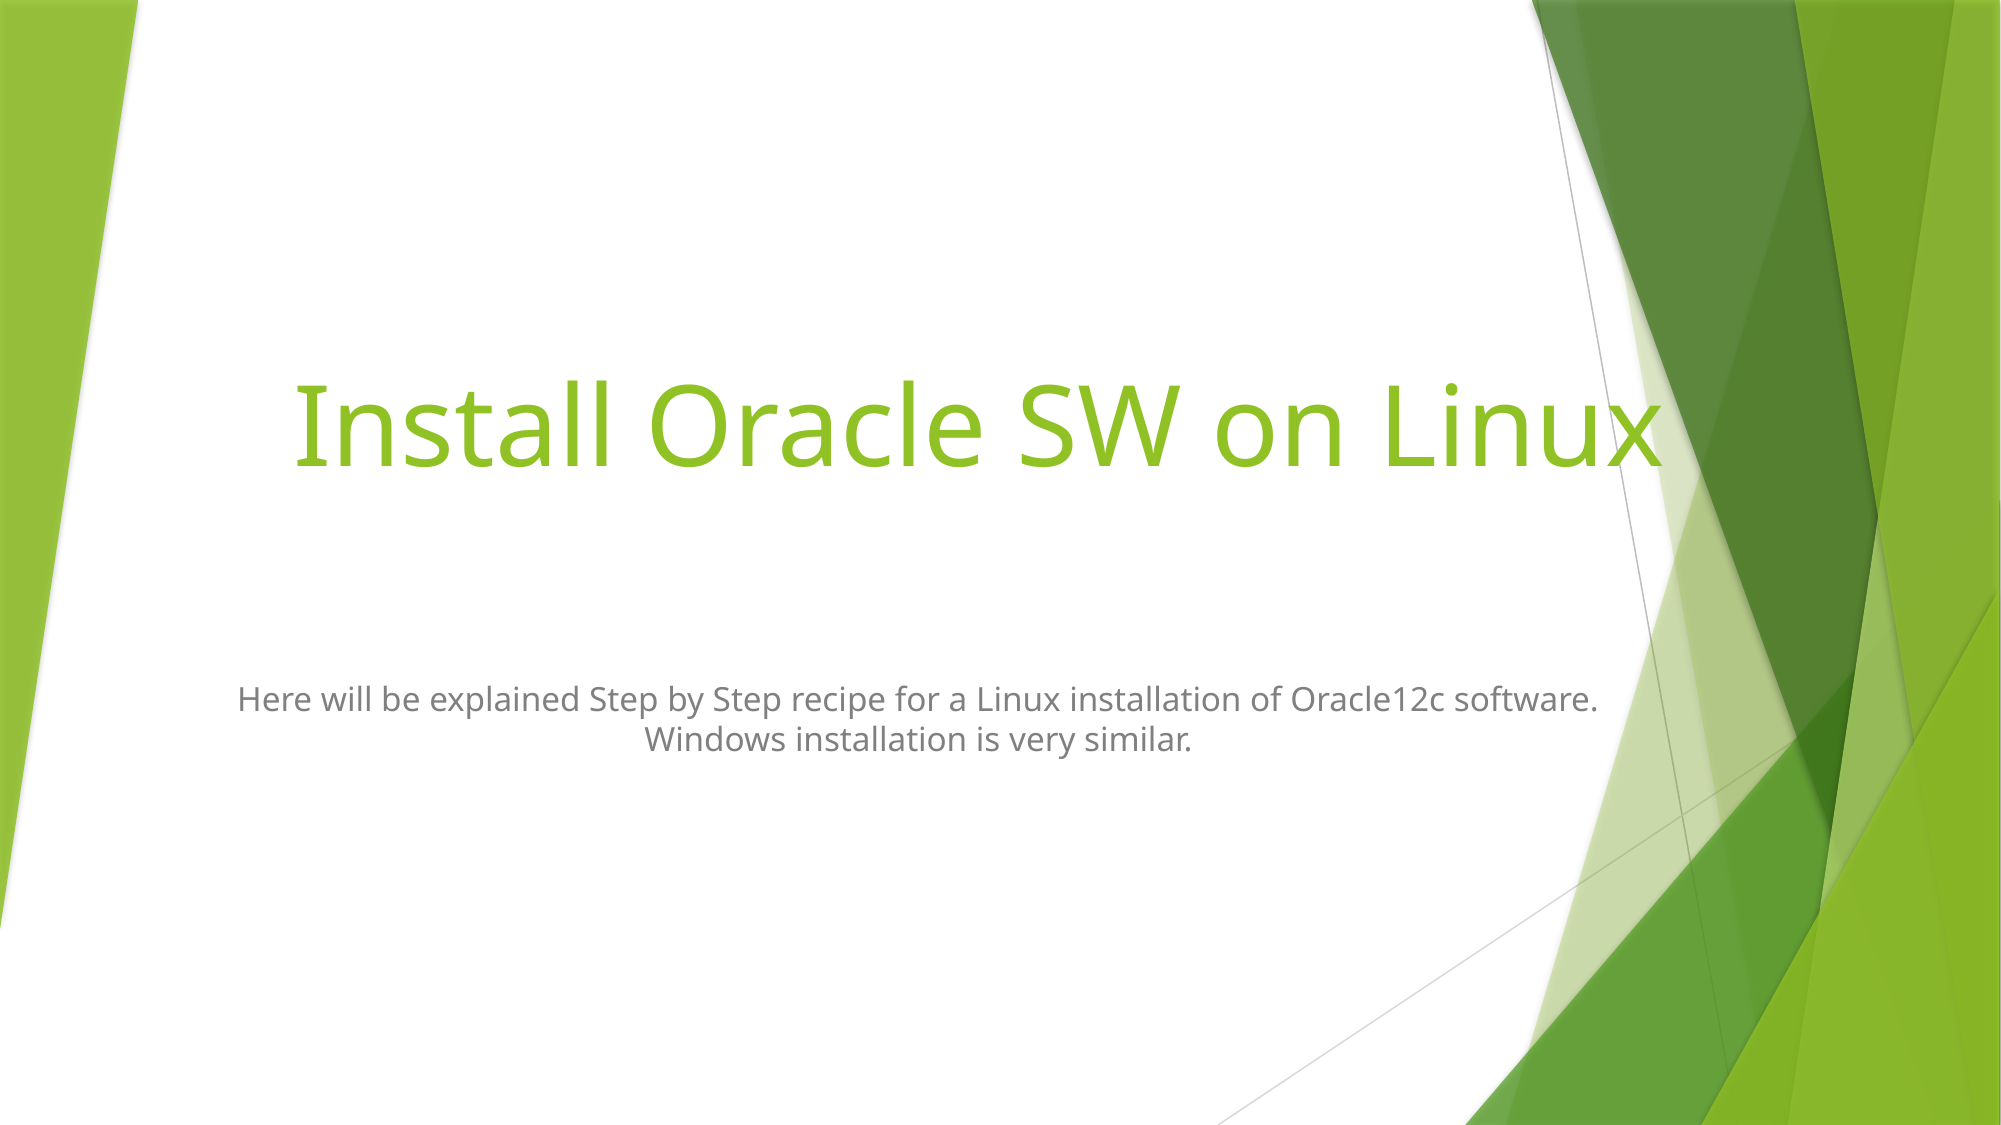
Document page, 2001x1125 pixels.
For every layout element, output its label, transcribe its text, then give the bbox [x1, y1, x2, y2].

subtitle Here will be explained Step by Step recipe for a Linux installation of Oracle12c software. Windows installation is very similar. [206, 671, 1632, 863]
title Install Oracle SW on Linux [206, 180, 1752, 497]
